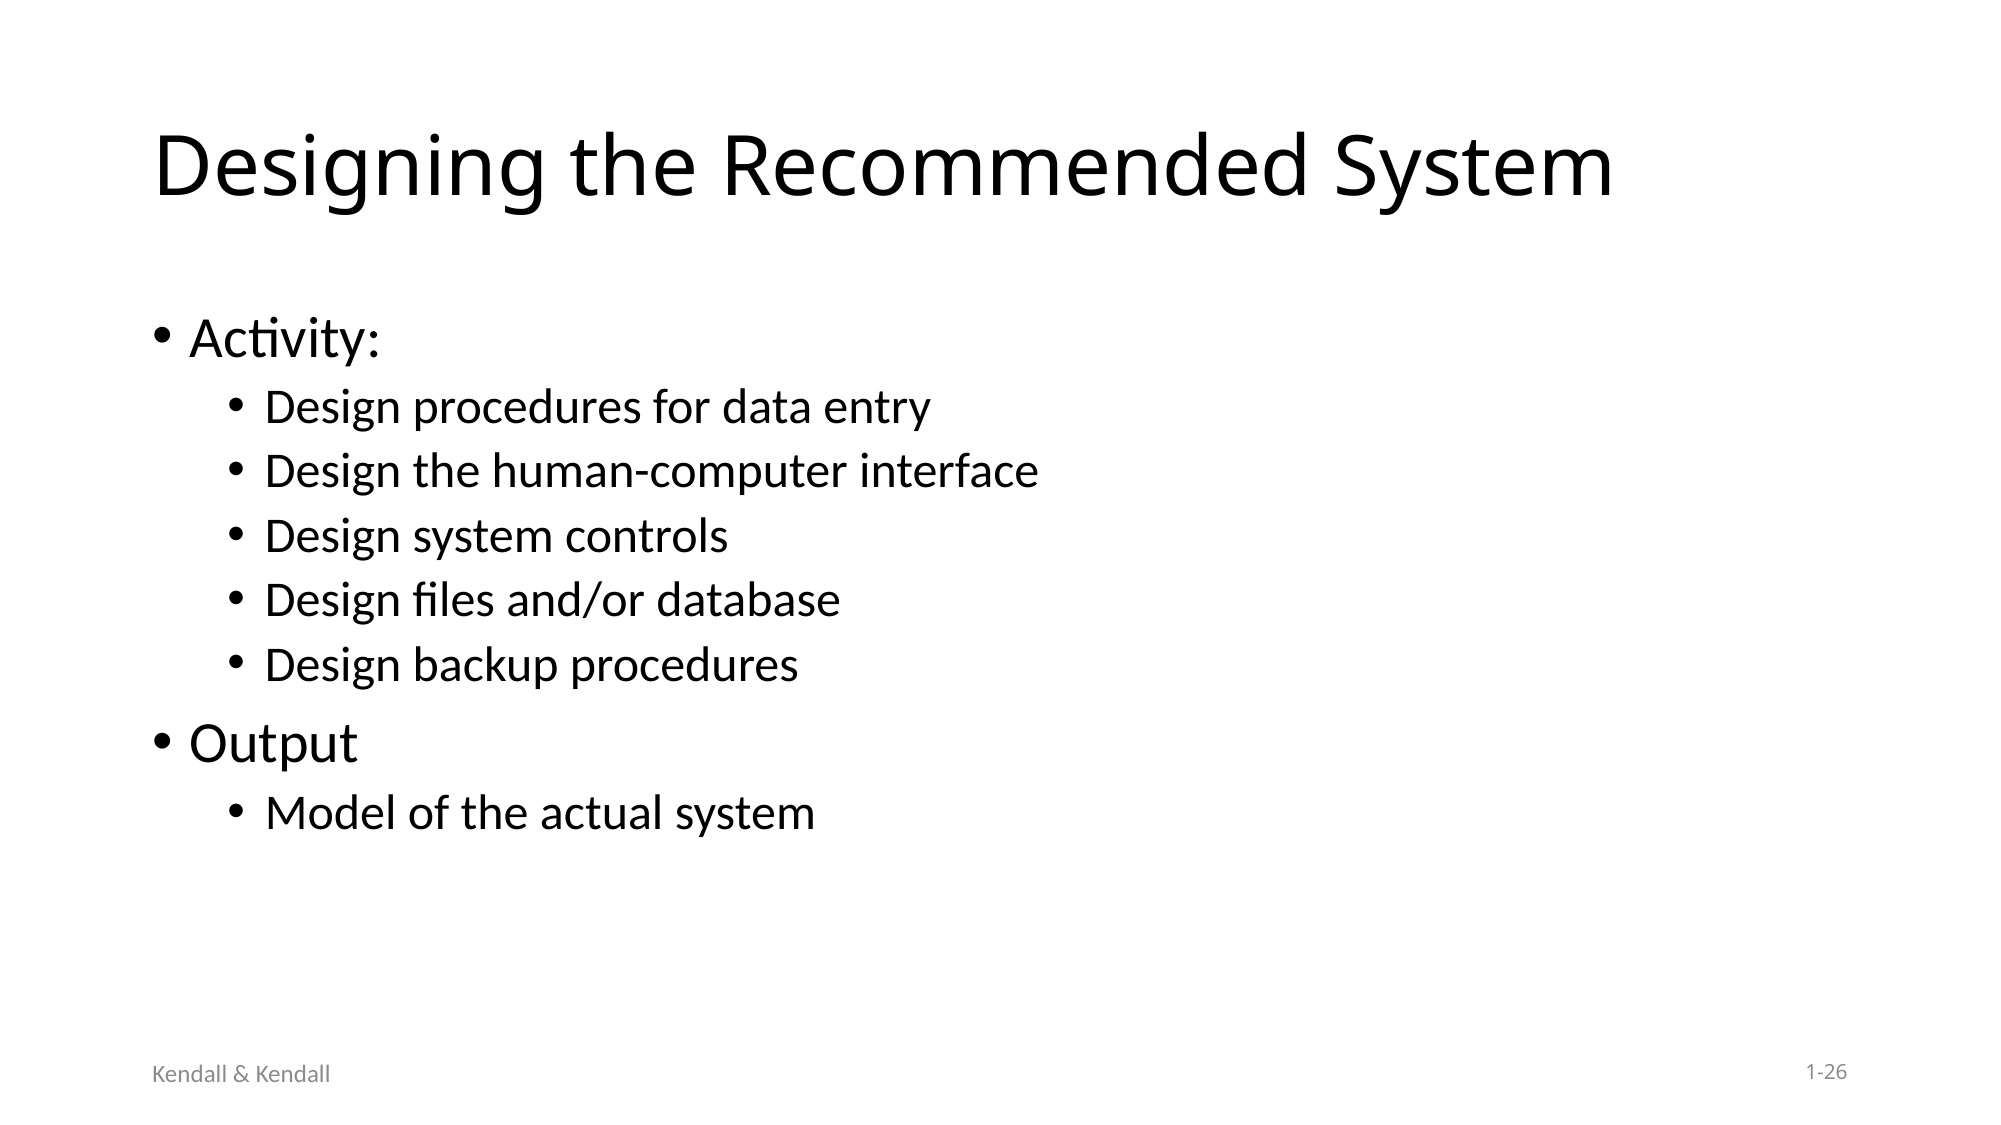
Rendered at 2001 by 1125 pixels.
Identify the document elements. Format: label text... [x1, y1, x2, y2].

list Activity: Design procedures for data entry Design the human-computer interface Design system controls Design files and/or database Design backup procedures Output Model of the actual system [137, 299, 1863, 1014]
slide_number Kendall & Kendall [137, 1042, 588, 1103]
slide_number 1-26 [1412, 1042, 1863, 1103]
title Designing the Recommended System [137, 59, 1863, 278]
